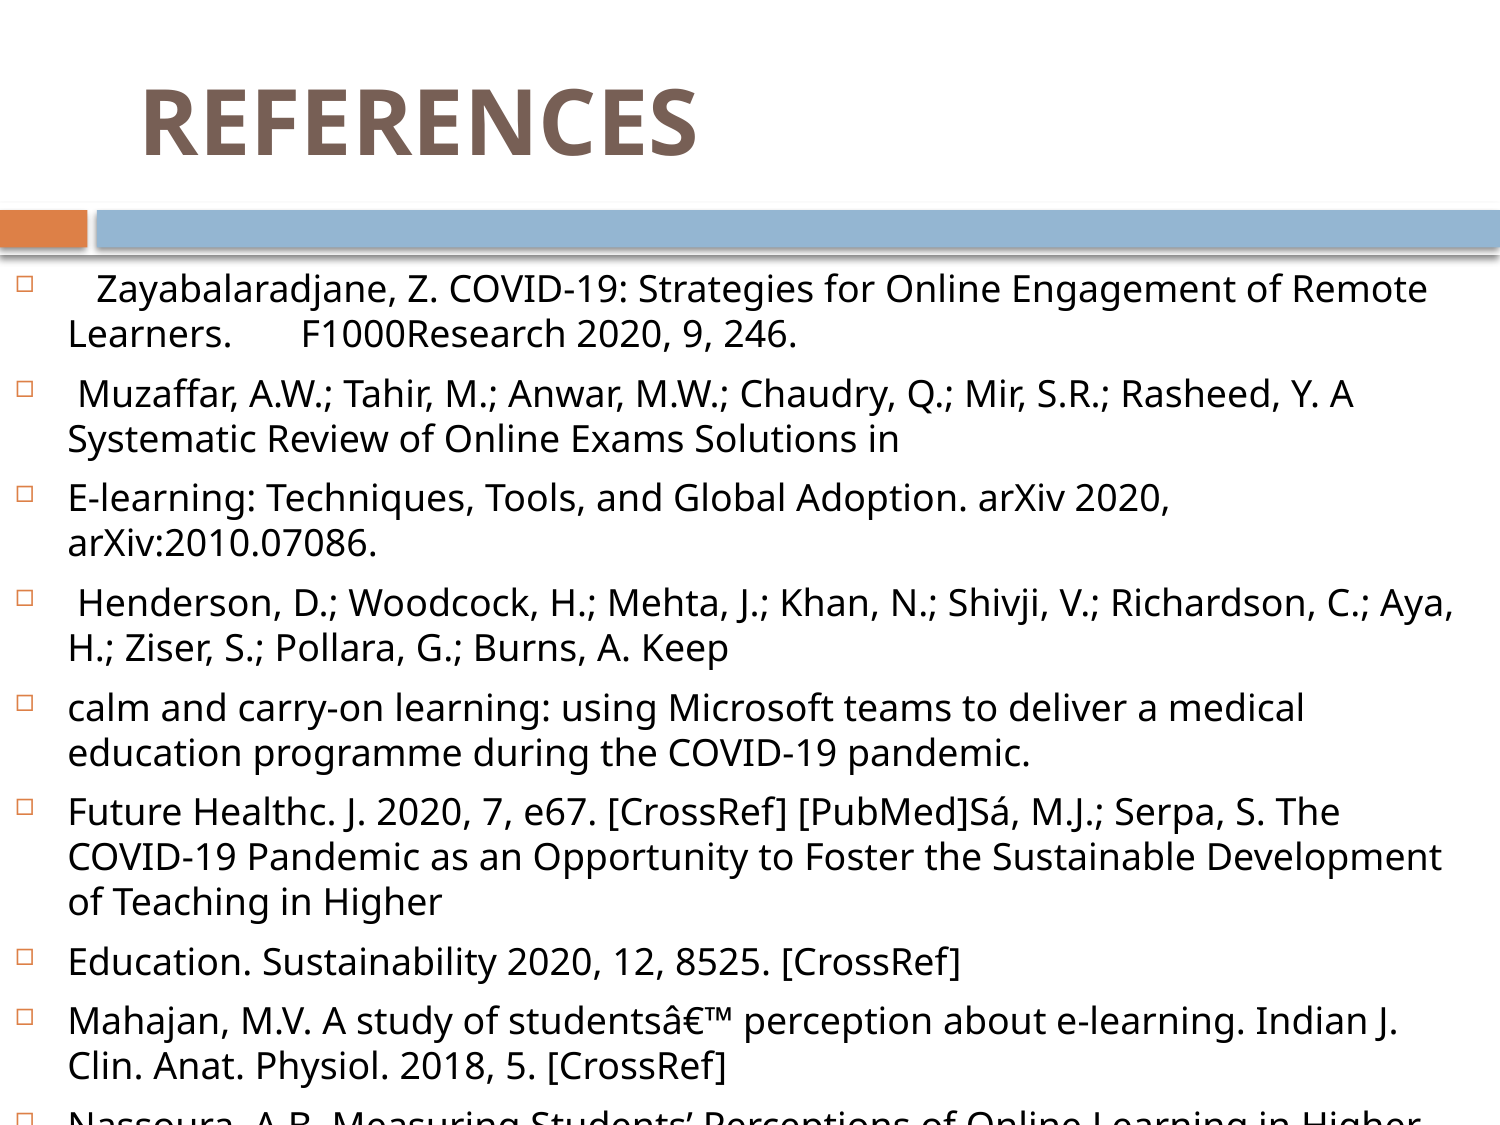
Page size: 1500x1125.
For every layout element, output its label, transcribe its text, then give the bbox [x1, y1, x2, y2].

title REFERENCES [100, 37, 1438, 200]
list Zayabalaradjane, Z. COVID-19: Strategies for Online Engagement of Remote Learners. F1000Research 2020, 9, 246. Muzaffar, A.W.; Tahir, M.; Anwar, M.W.; Chaudry, Q.; Mir, S.R.; Rasheed, Y. A Systematic Review of Online Exams Solutions in E-learning: Techniques, Tools, and Global Adoption. arXiv 2020, arXiv:2010.07086. Henderson, D.; Woodcock, H.; Mehta, J.; Khan, N.; Shivji, V.; Richardson, C.; Aya, H.; Ziser, S.; Pollara, G.; Burns, A. Keep calm and carry-on learning: using Microsoft teams to deliver a medical education programme during the COVID-19 pandemic. Future Healthc. J. 2020, 7, e67. [CrossRef] [PubMed]Sá, M.J.; Serpa, S. The COVID-19 Pandemic as an Opportunity to Foster the Sustainable Development of Teaching in Higher Education. Sustainability 2020, 12, 8525. [CrossRef] Mahajan, M.V. A study of studentsâ€™ perception about e-learning. Indian J. Clin. Anat. Physiol. 2018, 5. [CrossRef] Nassoura, A.B. Measuring Students’ Perceptions of Online Learning in Higher Education. Int. J. Sci. Technol. Res. 2020. [0, 257, 1477, 1125]
